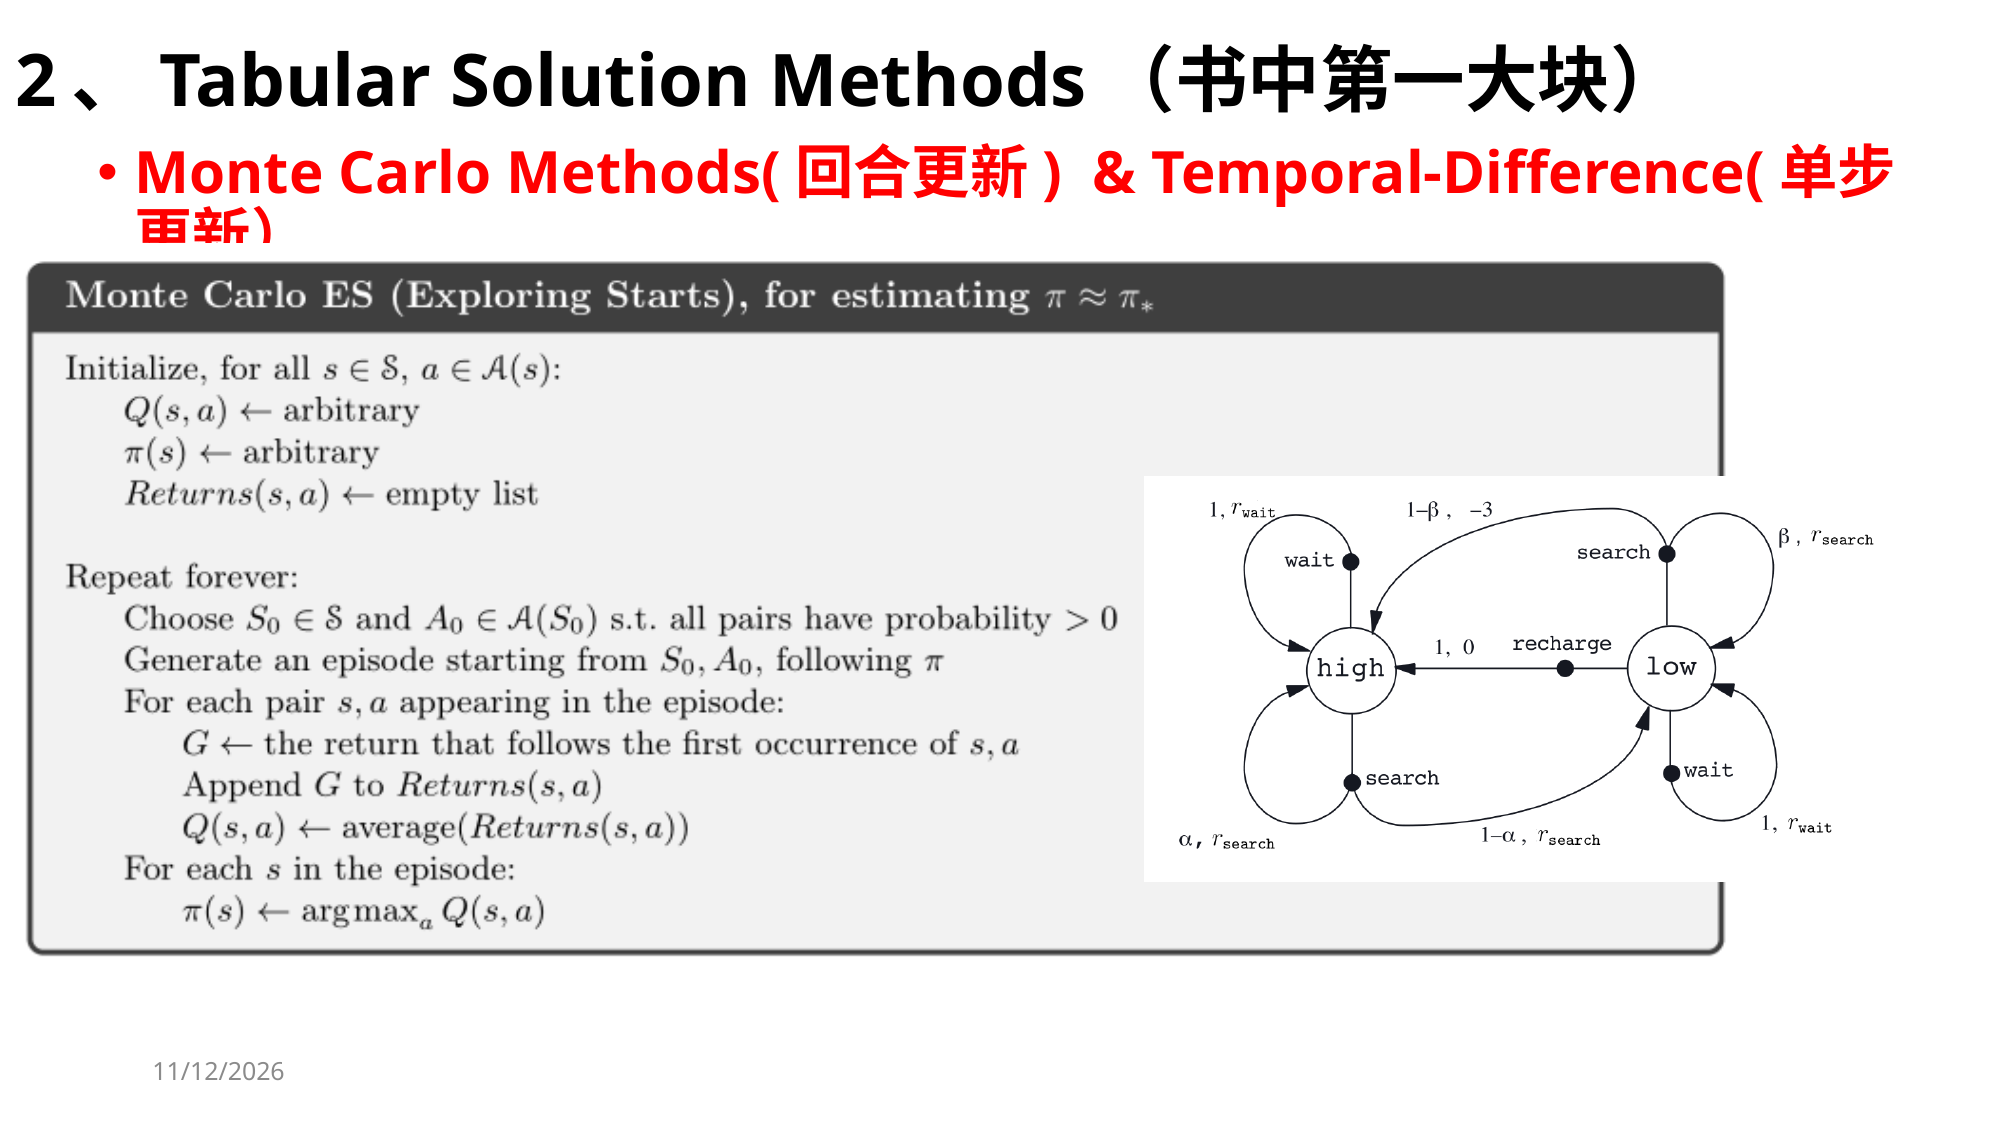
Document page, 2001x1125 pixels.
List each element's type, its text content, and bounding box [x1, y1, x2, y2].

list Monte Carlo Methods(回合更新) & Temporal-Difference(单步更新） [82, 135, 1918, 1037]
picture [0, 243, 1884, 982]
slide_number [137, 1042, 588, 1103]
title 2、Tabular Solution Methods（书中第一大块） [0, 0, 1725, 166]
